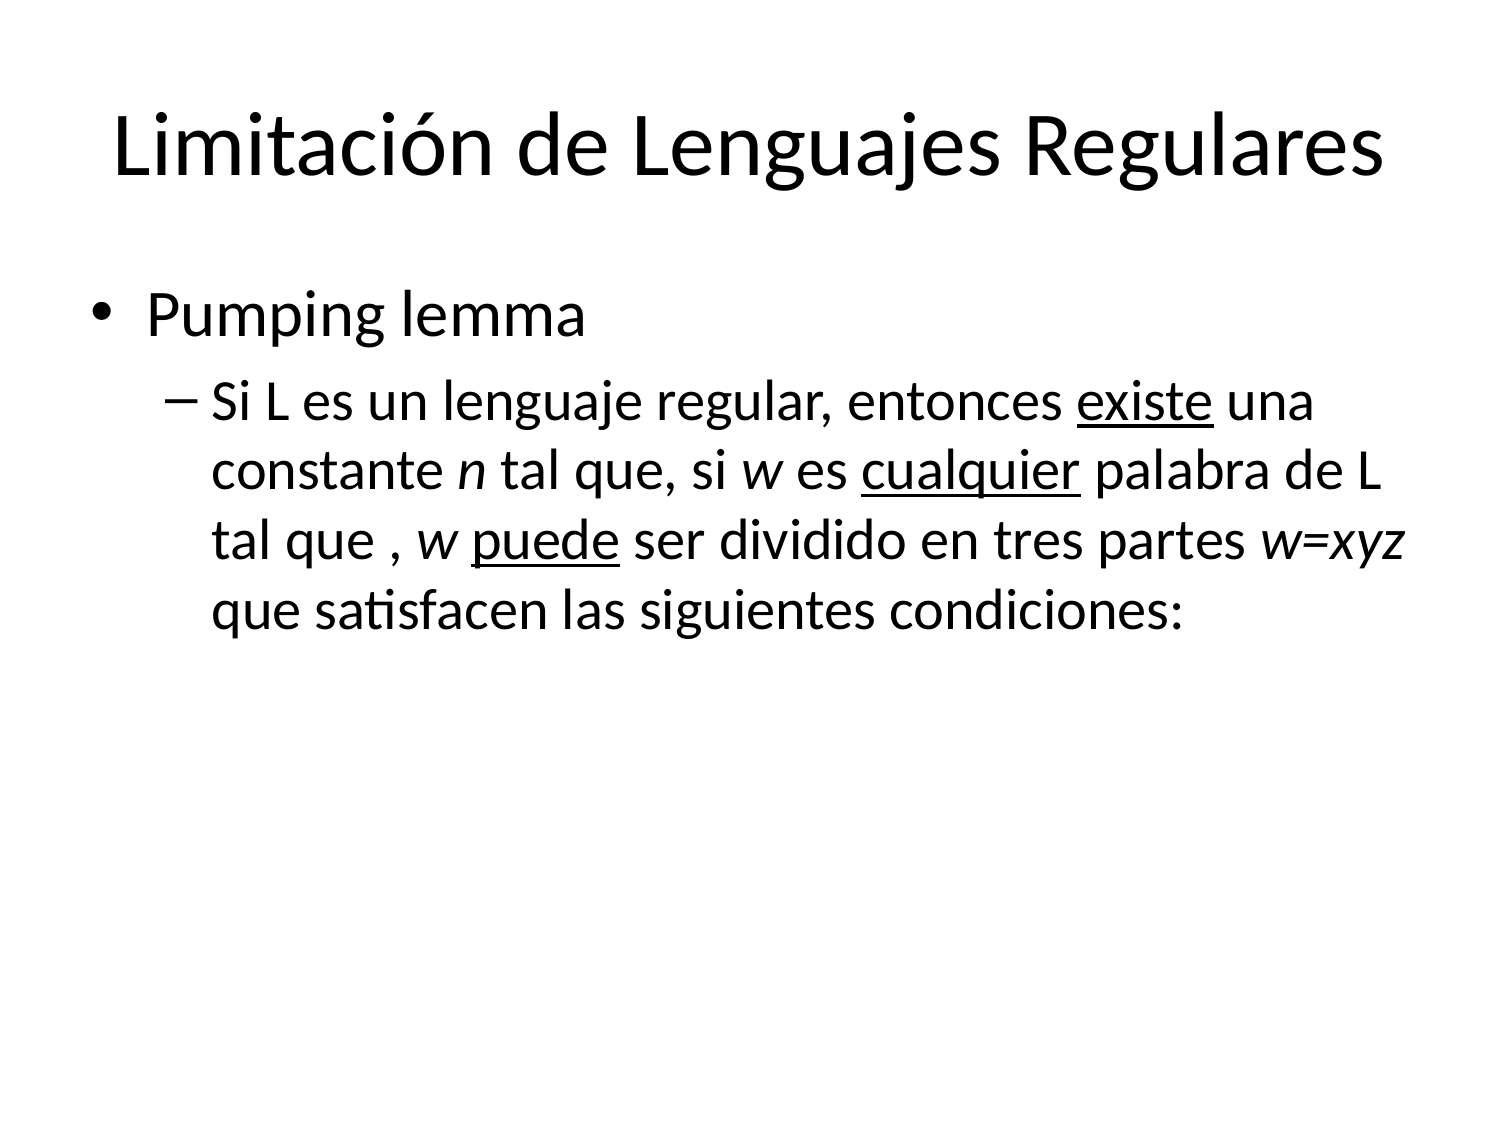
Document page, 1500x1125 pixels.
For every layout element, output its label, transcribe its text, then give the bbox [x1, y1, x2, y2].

title Limitación de Lenguajes Regulares [75, 45, 1425, 233]
